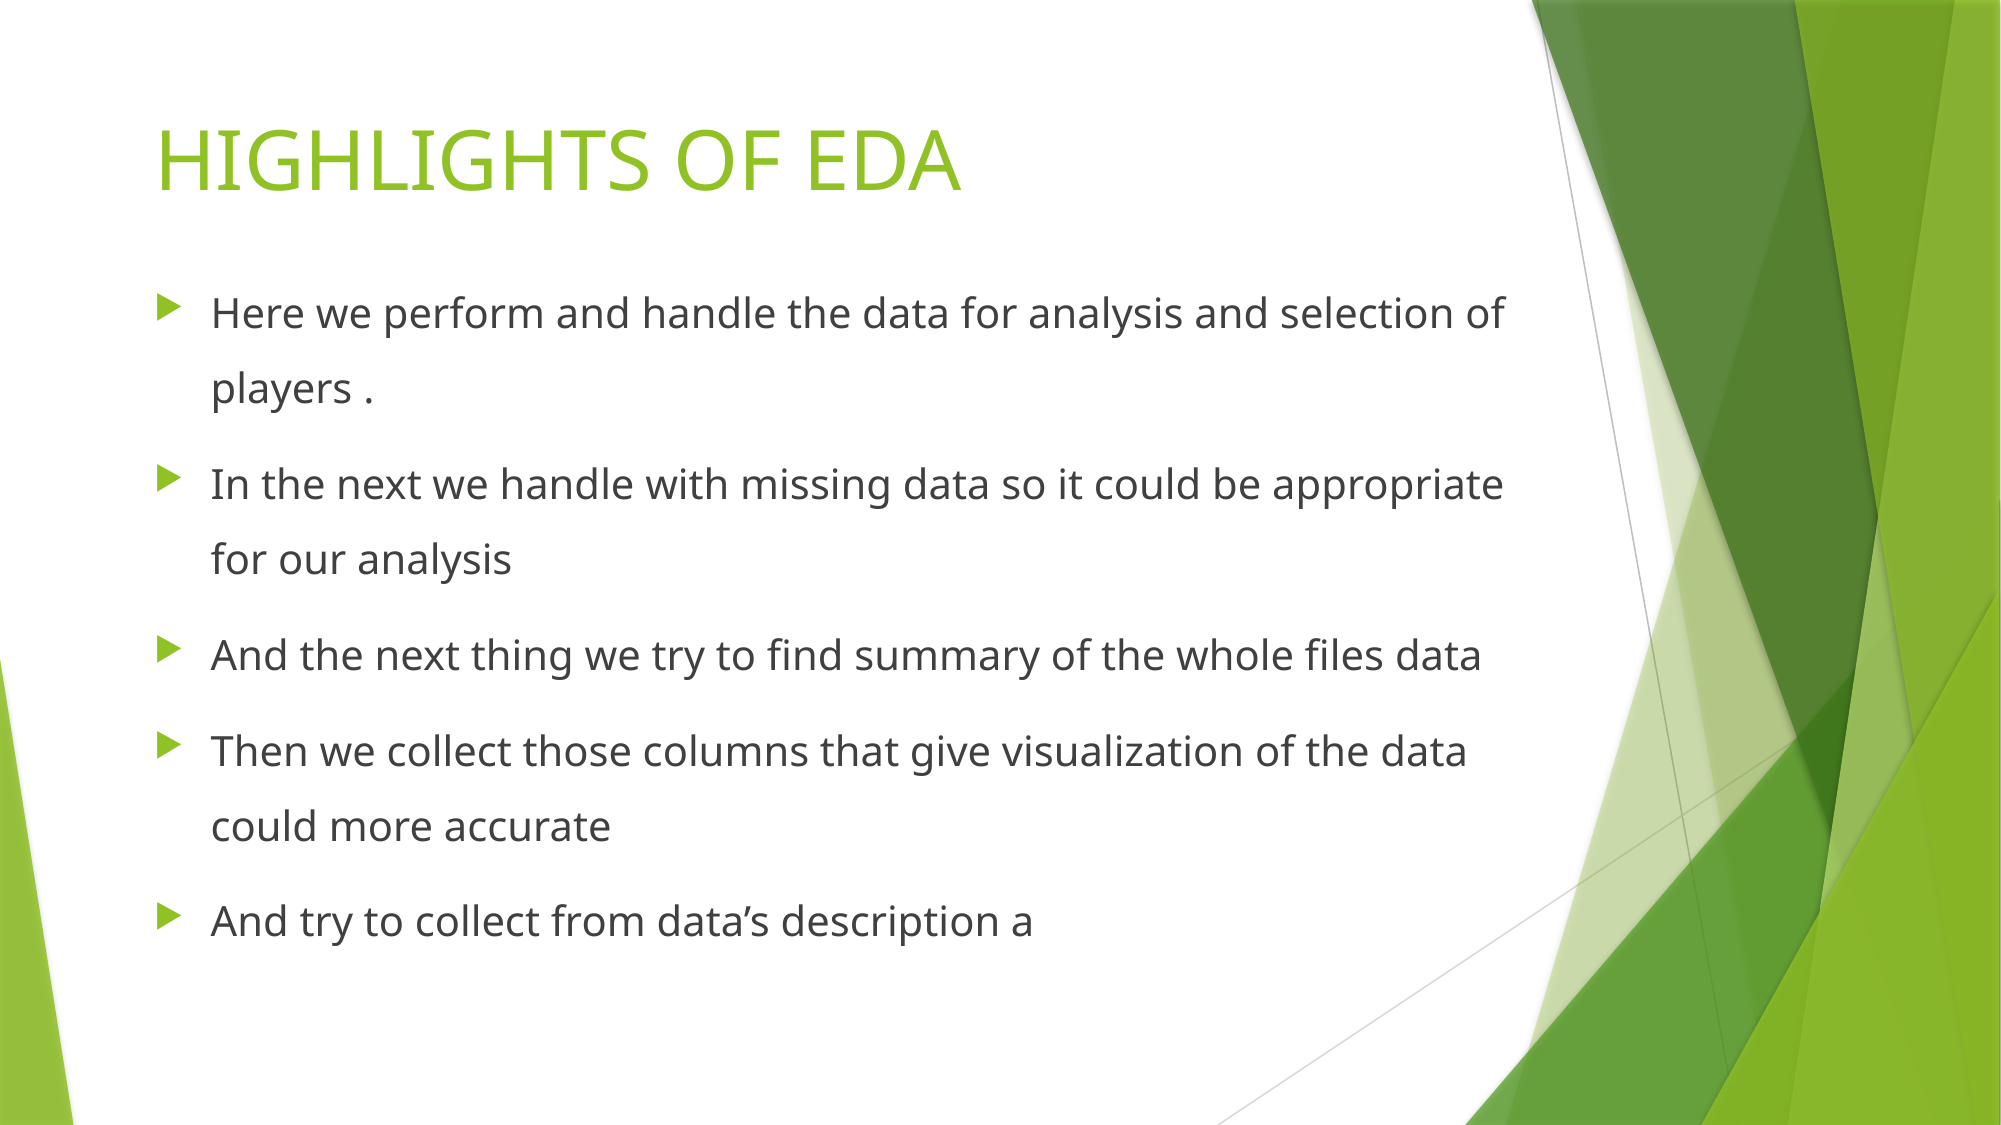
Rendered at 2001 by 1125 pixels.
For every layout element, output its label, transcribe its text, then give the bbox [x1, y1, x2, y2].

title HIGHLIGHTS OF EDA [139, 99, 1035, 216]
list Here we perform and handle the data for analysis and selection of players . In the next we handle with missing data so it could be appropriate for our analysis And the next thing we try to find summary of the whole files data Then we collect those columns that give visualization of the data could more accurate And try to collect from data’s description a [139, 254, 1550, 891]
